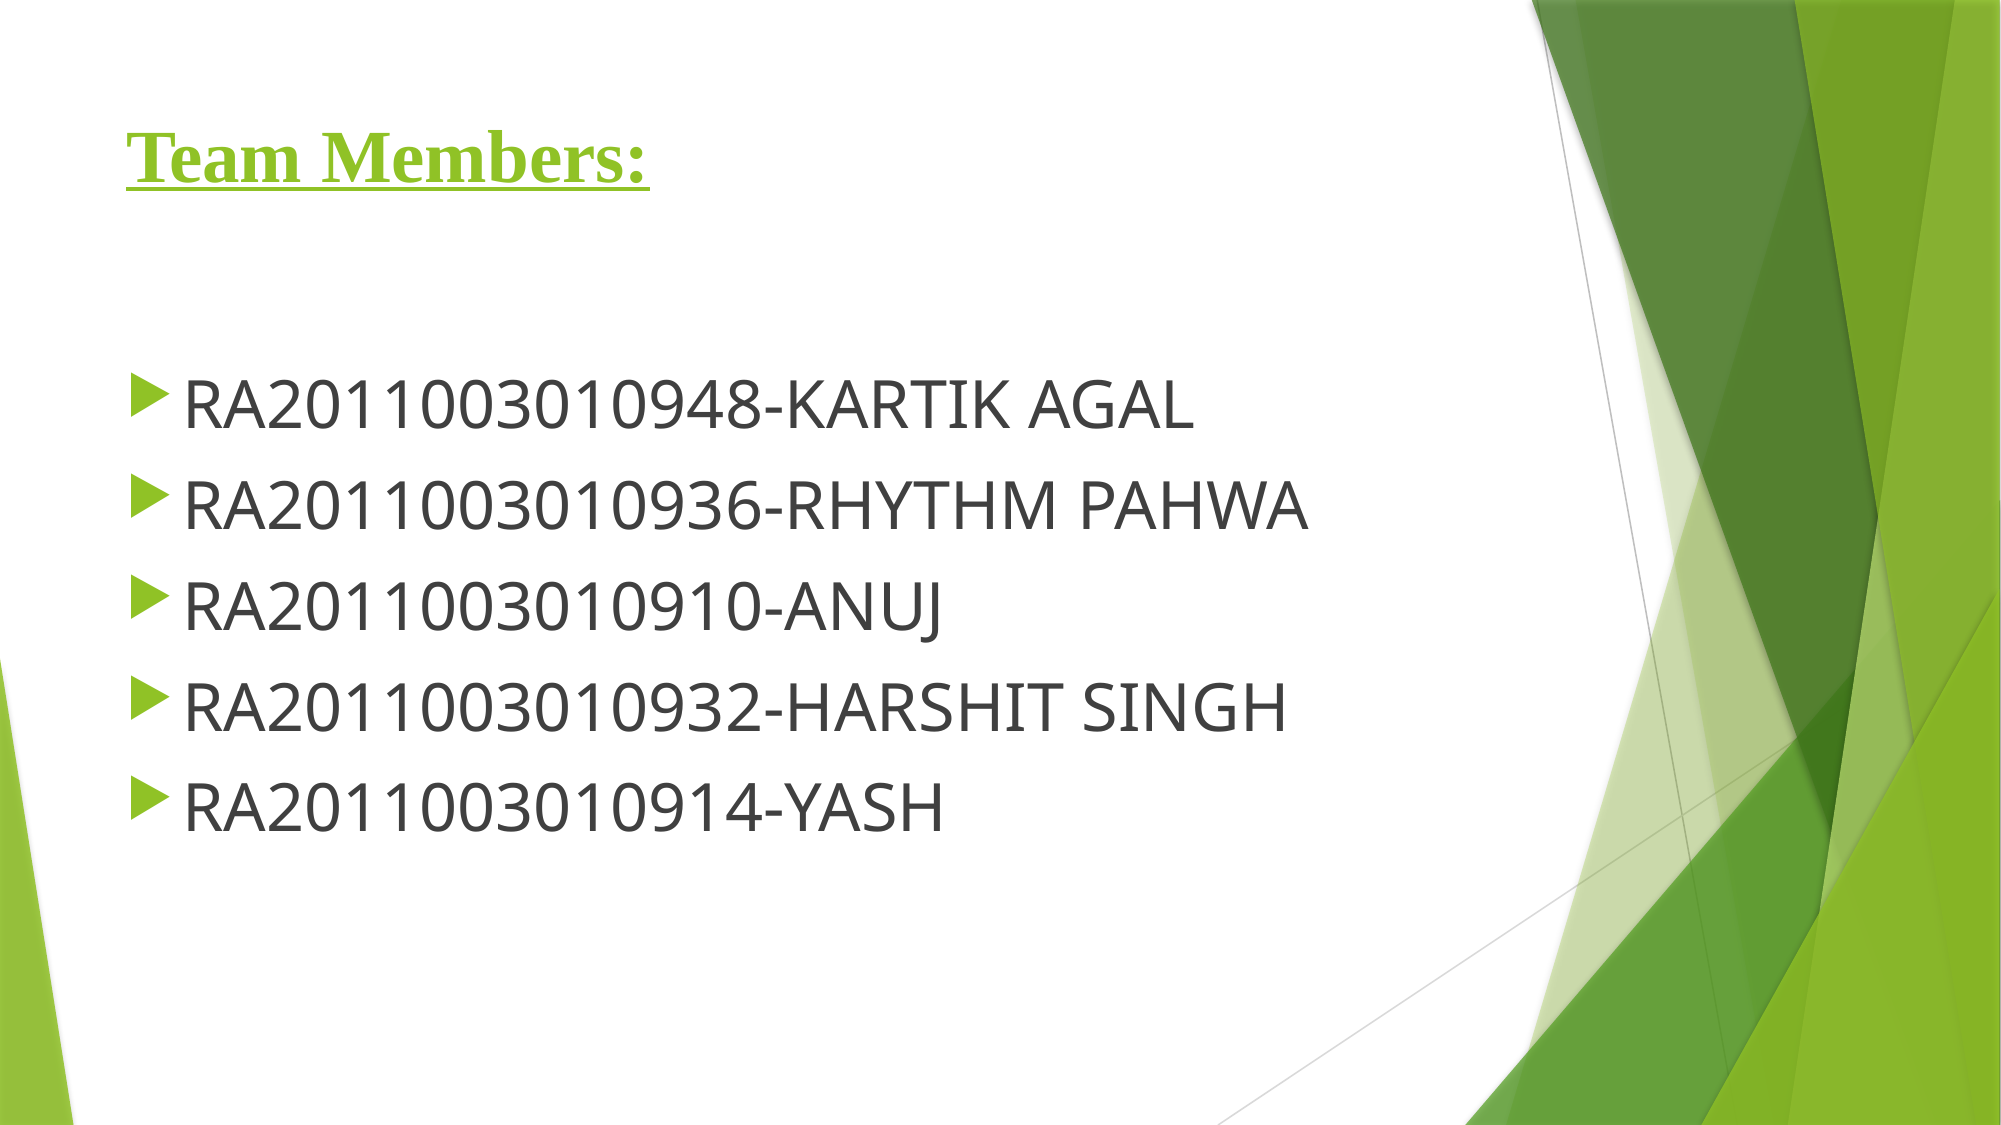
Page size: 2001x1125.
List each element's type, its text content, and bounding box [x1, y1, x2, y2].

title Team Members: [111, 99, 1522, 317]
list RA2011003010948-KARTIK AGAL RA2011003010936-RHYTHM PAHWA RA2011003010910-ANUJ RA2011003010932-HARSHIT SINGH RA2011003010914-YASH [111, 354, 1522, 992]
